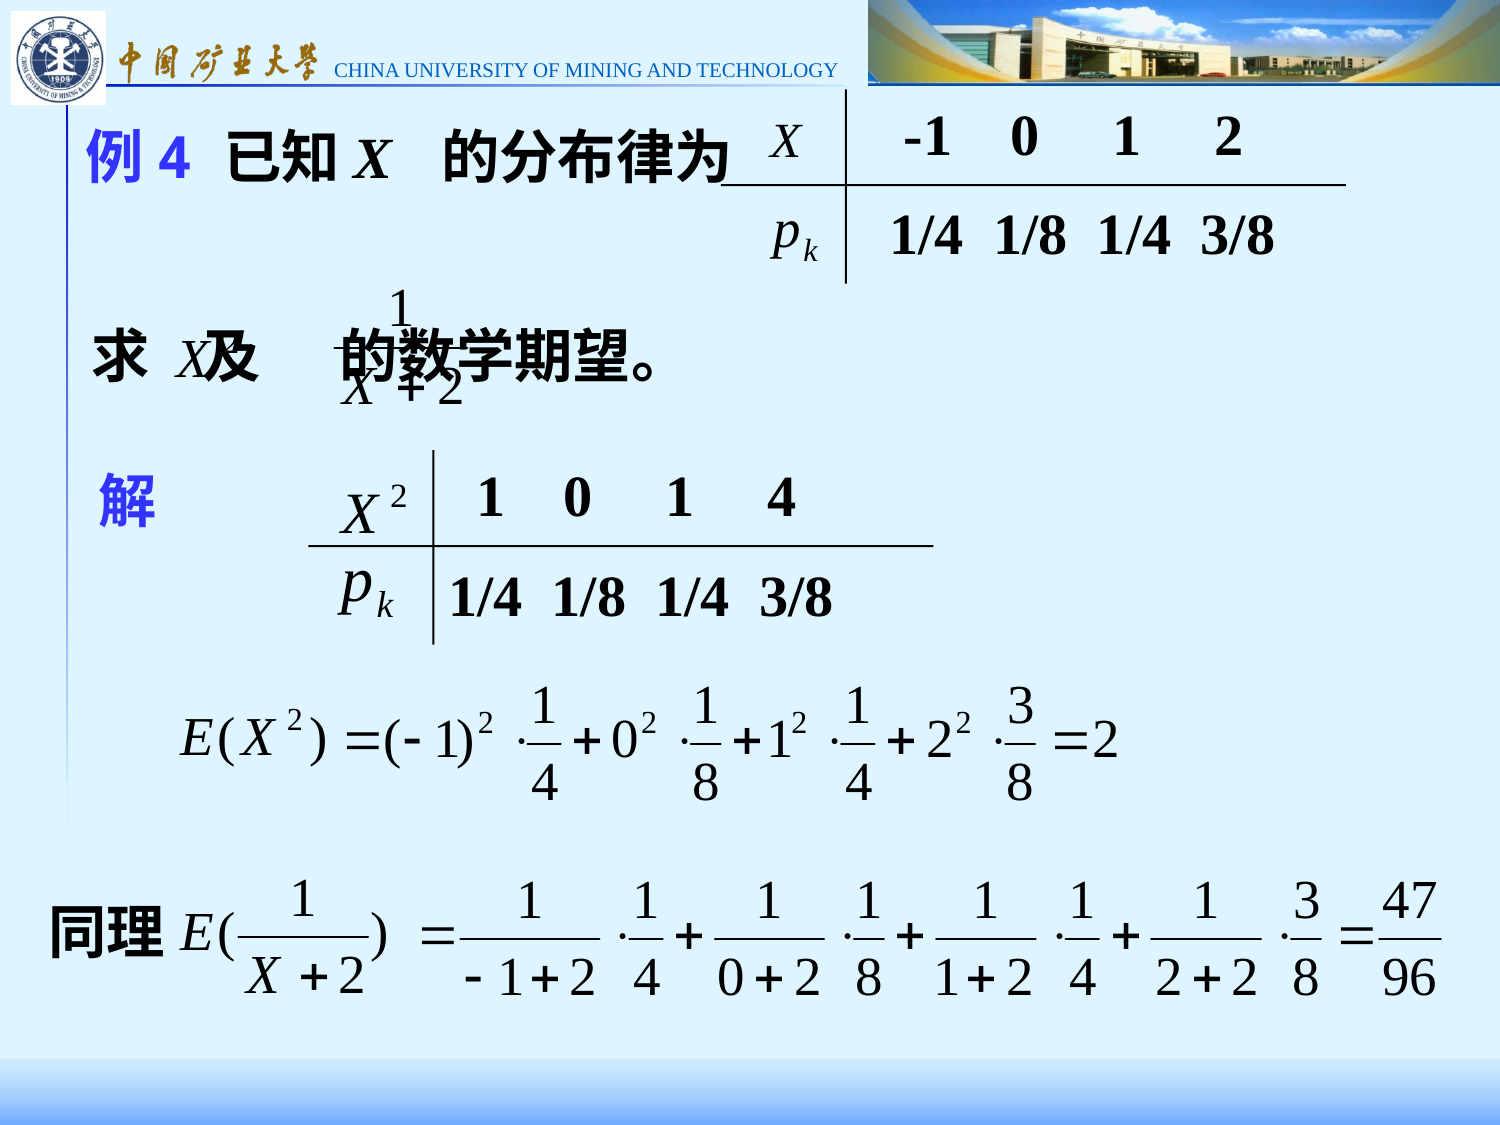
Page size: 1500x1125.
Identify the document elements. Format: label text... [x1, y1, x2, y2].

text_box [333, 670, 1131, 813]
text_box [170, 863, 401, 1006]
picture [11, 11, 106, 105]
text_box 同理 [33, 887, 165, 973]
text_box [720, 89, 1409, 288]
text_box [170, 695, 327, 779]
text_box 例4 [70, 112, 234, 213]
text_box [407, 865, 1454, 1008]
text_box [308, 449, 996, 649]
picture [868, 0, 1500, 86]
text_box 已知X 的分布律为 [234, 112, 715, 198]
text_box 解 [83, 457, 172, 542]
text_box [75, 274, 964, 417]
